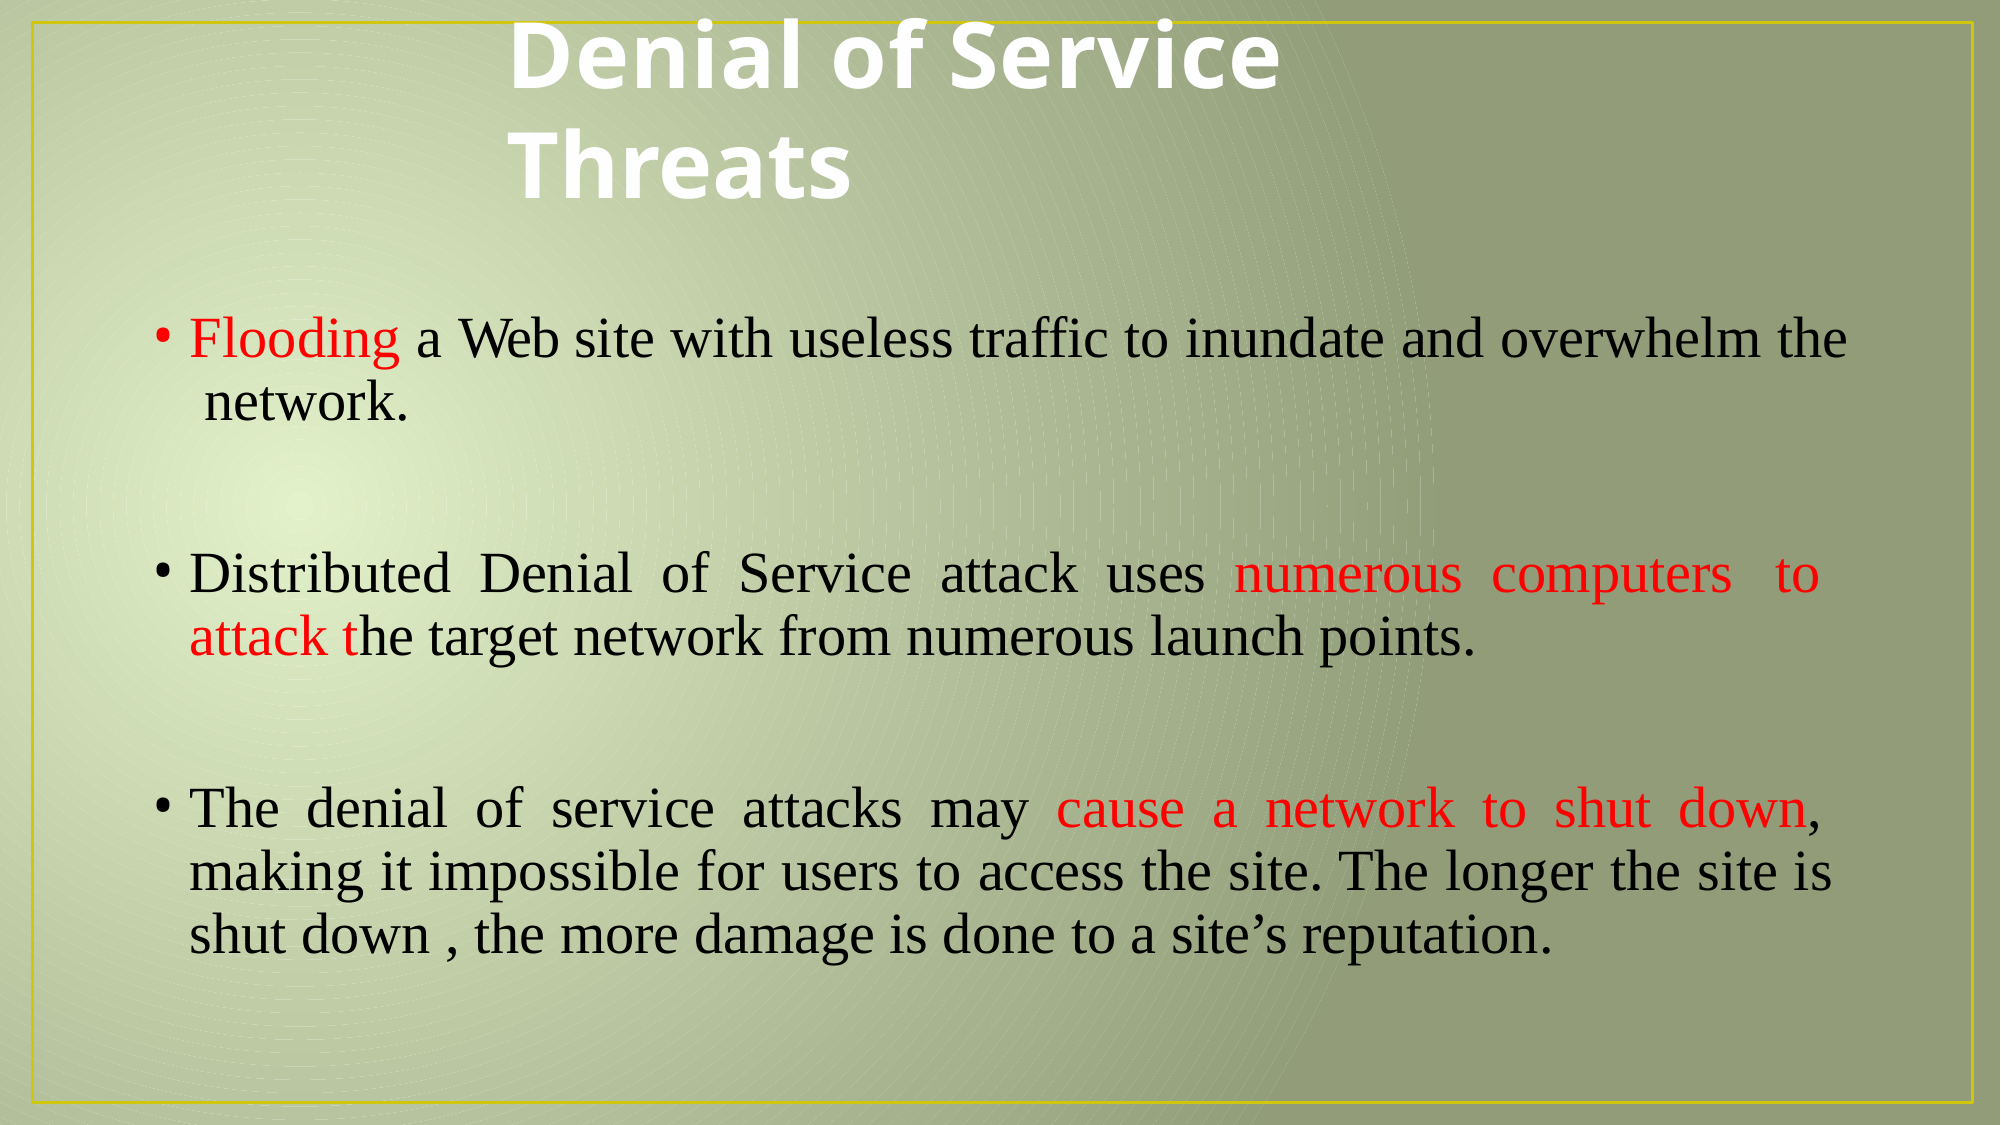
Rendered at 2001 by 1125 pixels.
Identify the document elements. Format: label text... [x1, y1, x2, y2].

title Denial of Service Threats [504, 0, 1496, 218]
text_box Flooding a Web site with useless traffic to inundate and overwhelm the network. Distributed Denial of Service attack uses numerous computers to attack the target network from numerous launch points. The denial of service attacks may cause a network to shut down, making it impossible for users to access the site. The longer the site is shut down , the more damage is done to a site’s reputation. [150, 295, 1850, 966]
